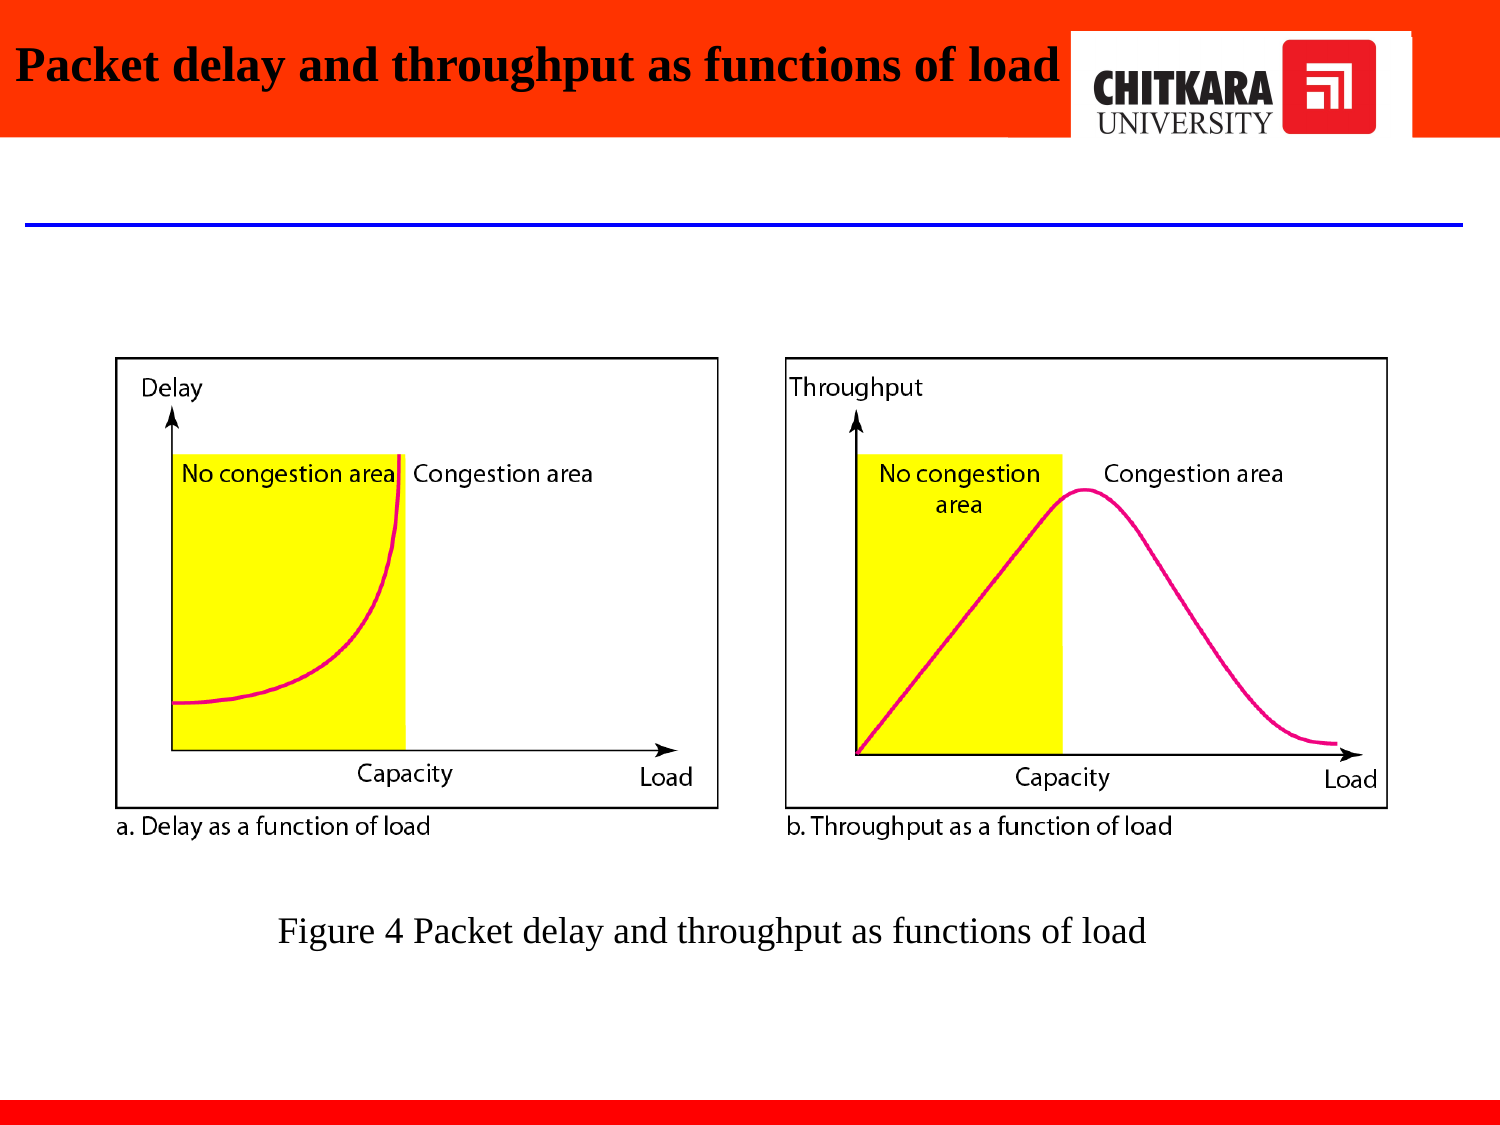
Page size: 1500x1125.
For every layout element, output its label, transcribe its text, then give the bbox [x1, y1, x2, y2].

text_box Figure 4 Packet delay and throughput as functions of load [262, 898, 1169, 959]
picture [1074, 37, 1391, 138]
text_box Packet delay and throughput as functions of load [0, 24, 1086, 100]
picture [115, 357, 1388, 842]
